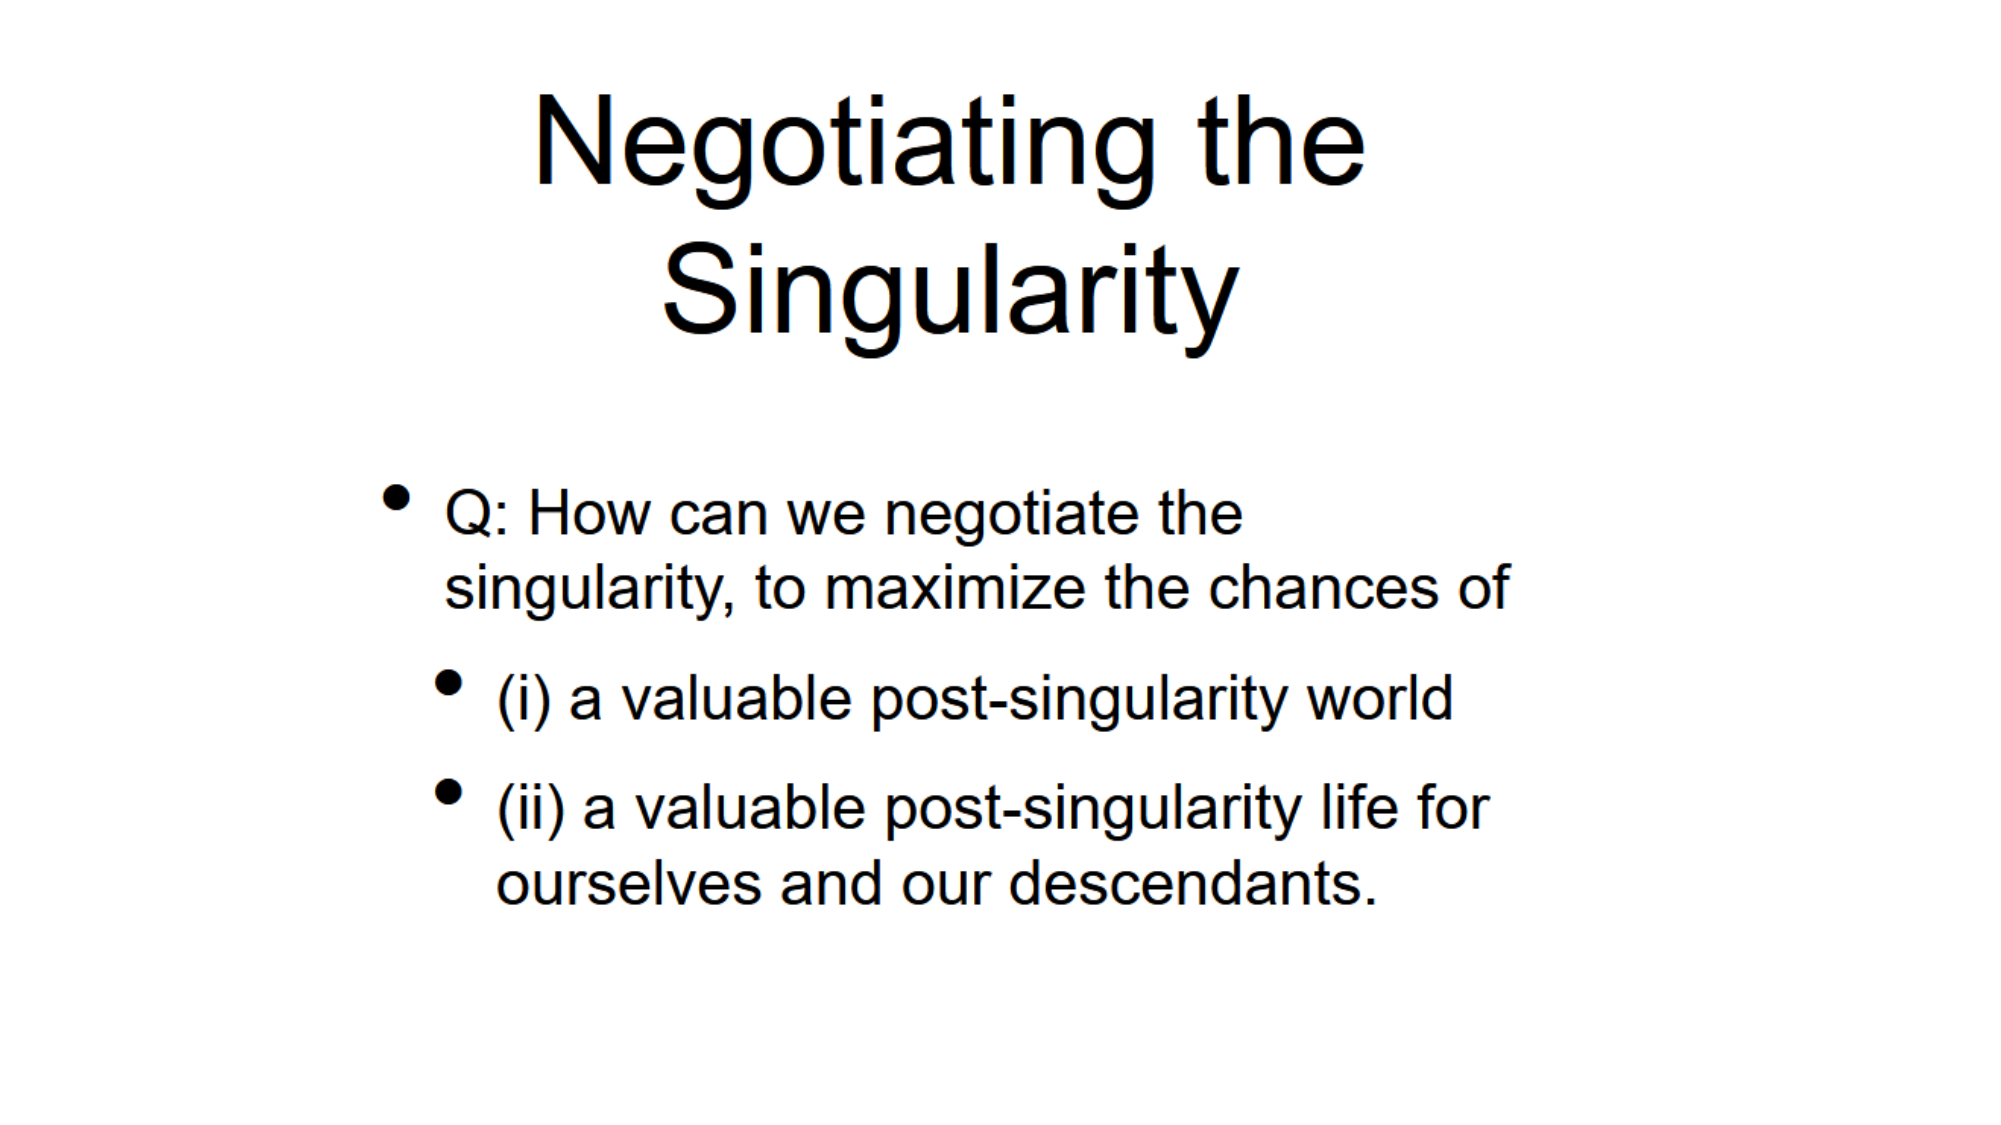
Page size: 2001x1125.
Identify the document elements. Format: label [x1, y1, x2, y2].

picture [238, 84, 1623, 1094]
